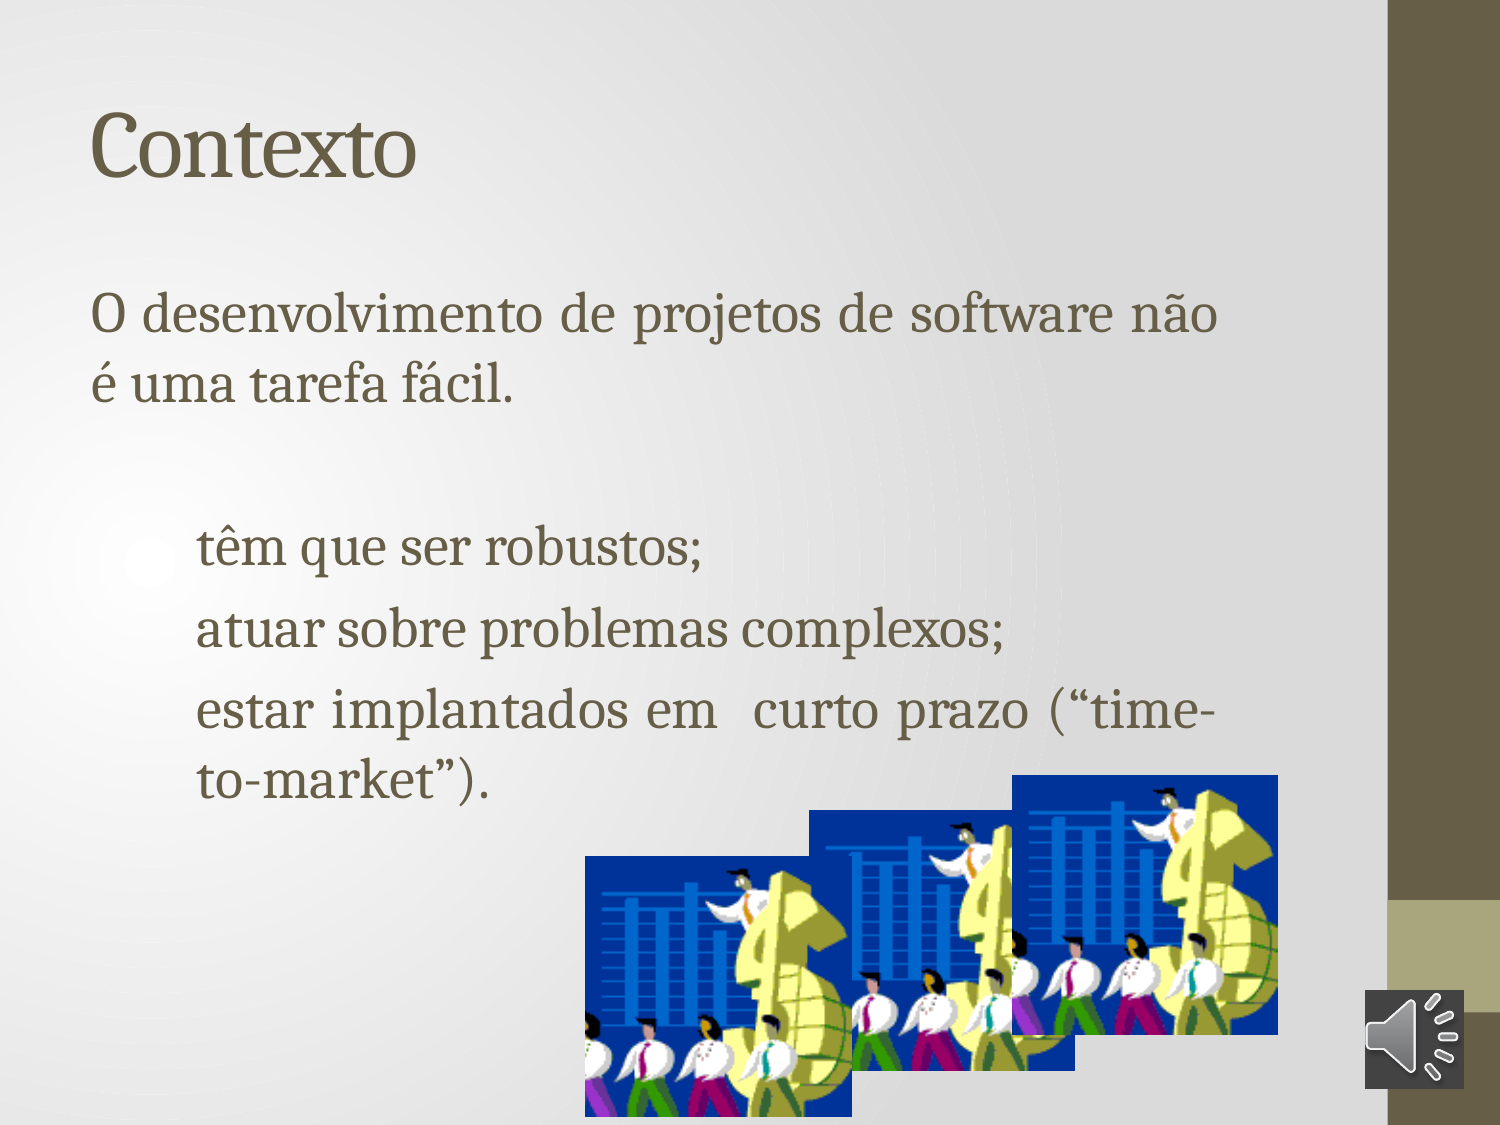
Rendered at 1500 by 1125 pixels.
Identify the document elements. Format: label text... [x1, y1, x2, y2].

title Contexto [75, 45, 1325, 233]
picture [585, 774, 1279, 1117]
picture [1364, 989, 1466, 1091]
list O desenvolvimento de projetos de software não é uma tarefa fácil. têm que ser robustos; atuar sobre problemas complexos; estar implantados em curto prazo (“time-to-market”). [76, 267, 1235, 953]
